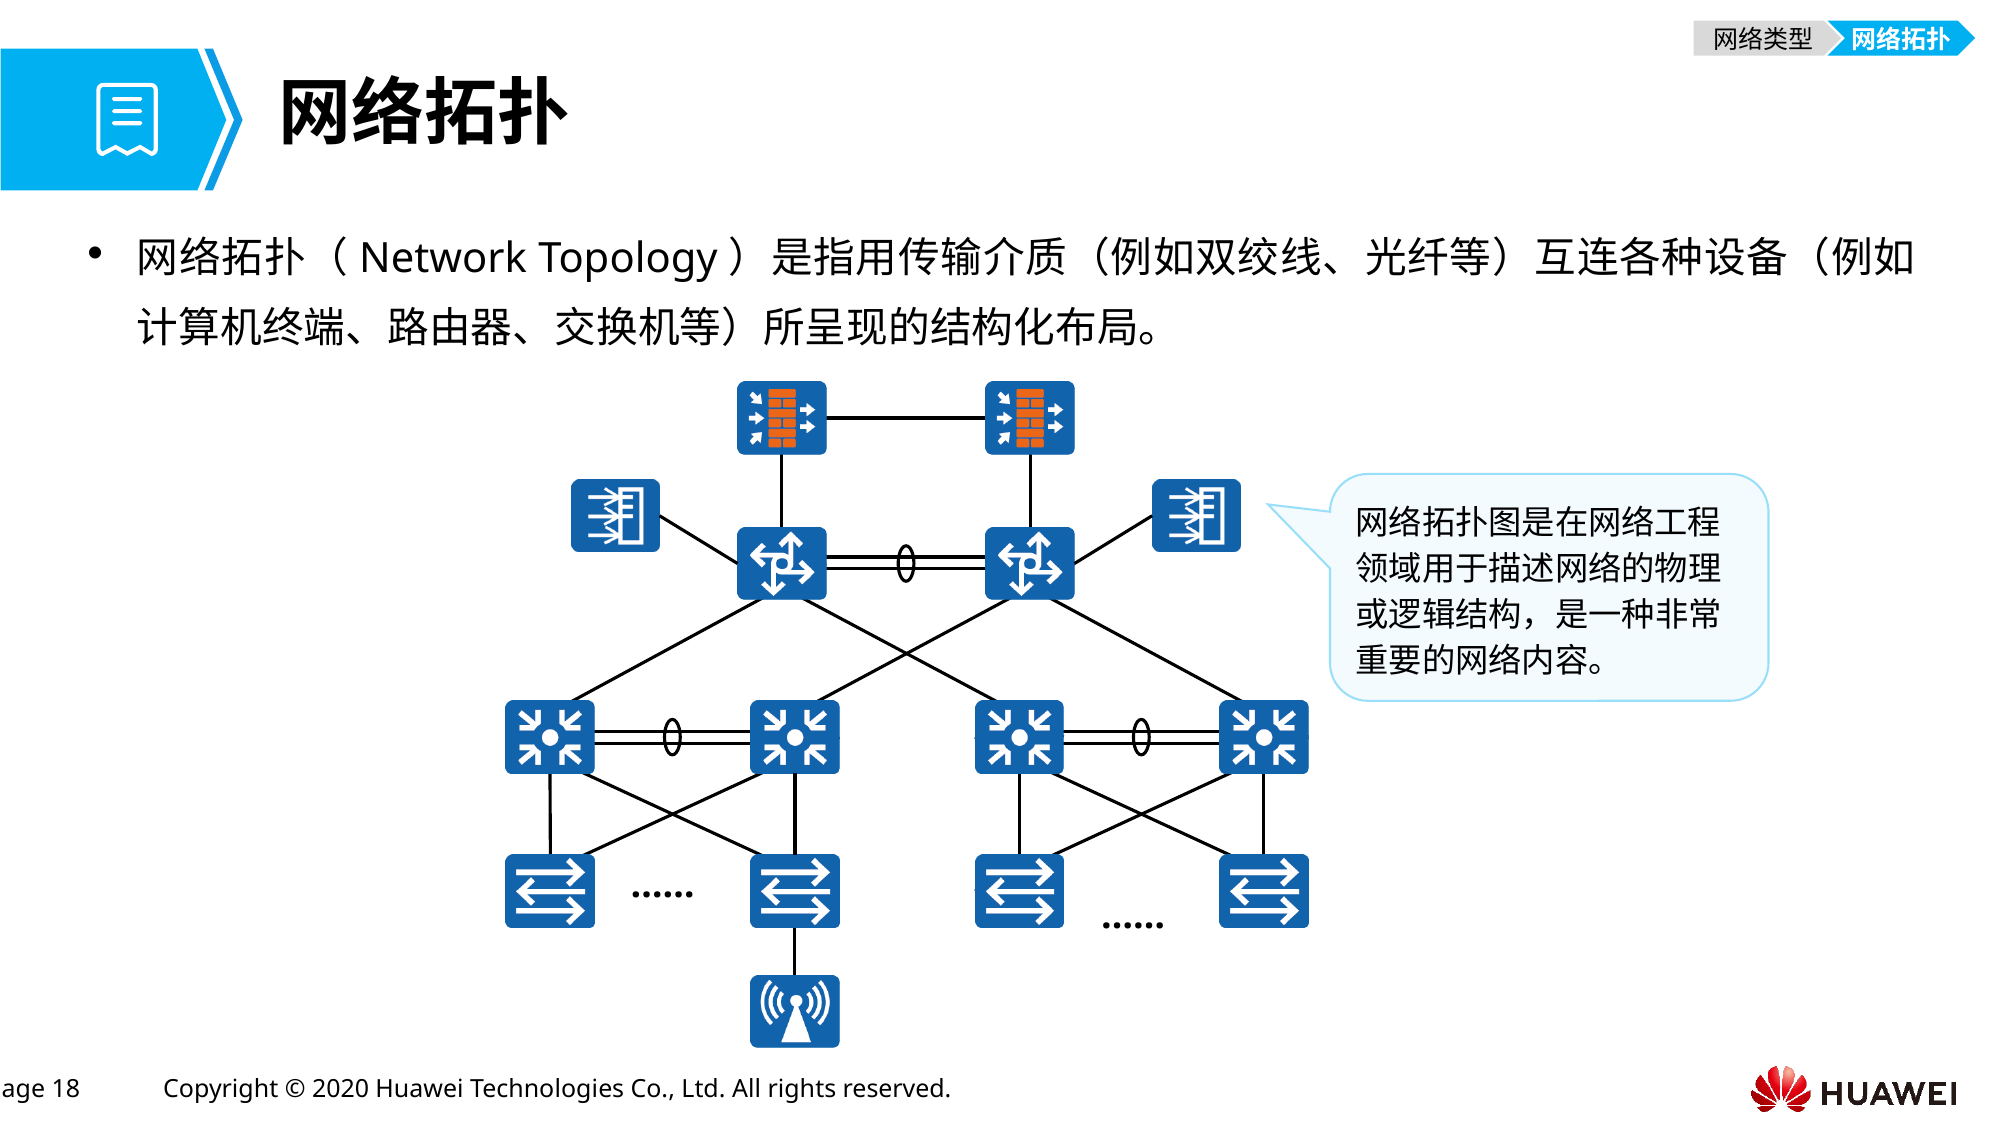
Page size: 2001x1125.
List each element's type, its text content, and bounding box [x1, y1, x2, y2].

text_box 网络拓扑图是在网络工程领域用于描述网络的物理或逻辑结构，是一种非常重要的网络内容。 [1309, 473, 1769, 701]
text_box 网络拓扑 [1827, 20, 1976, 56]
picture [1751, 1066, 1956, 1112]
text_box 网络类型 [1693, 20, 1842, 56]
list 网络拓扑（Network Topology）是指用传输介质（例如双绞线、光纤等）互连各种设备（例如计算机终端、路由器、交换机等）所呈现的结构化布局。 [73, 203, 1930, 972]
title 网络拓扑 [261, 67, 1875, 173]
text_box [505, 381, 1309, 1048]
